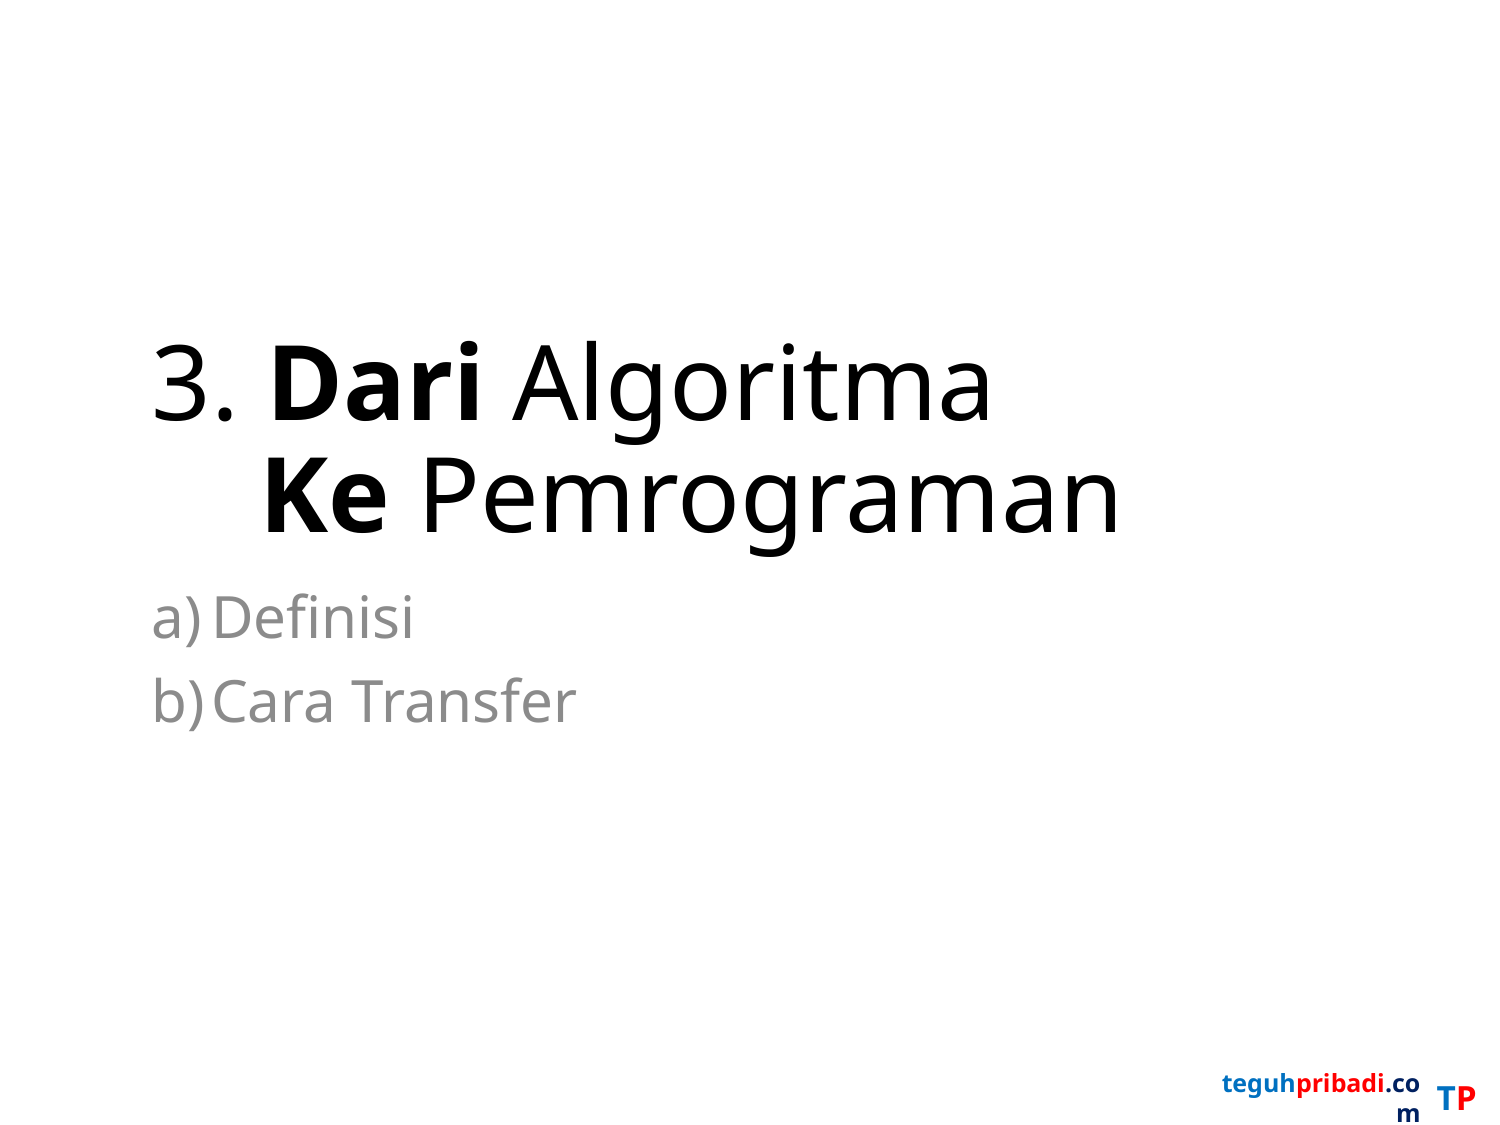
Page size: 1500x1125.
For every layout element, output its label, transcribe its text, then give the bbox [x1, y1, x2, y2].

list Definisi Cara Transfer [136, 580, 1353, 999]
title 3. Dari Algoritma Ke Pemrograman [136, 183, 1353, 563]
